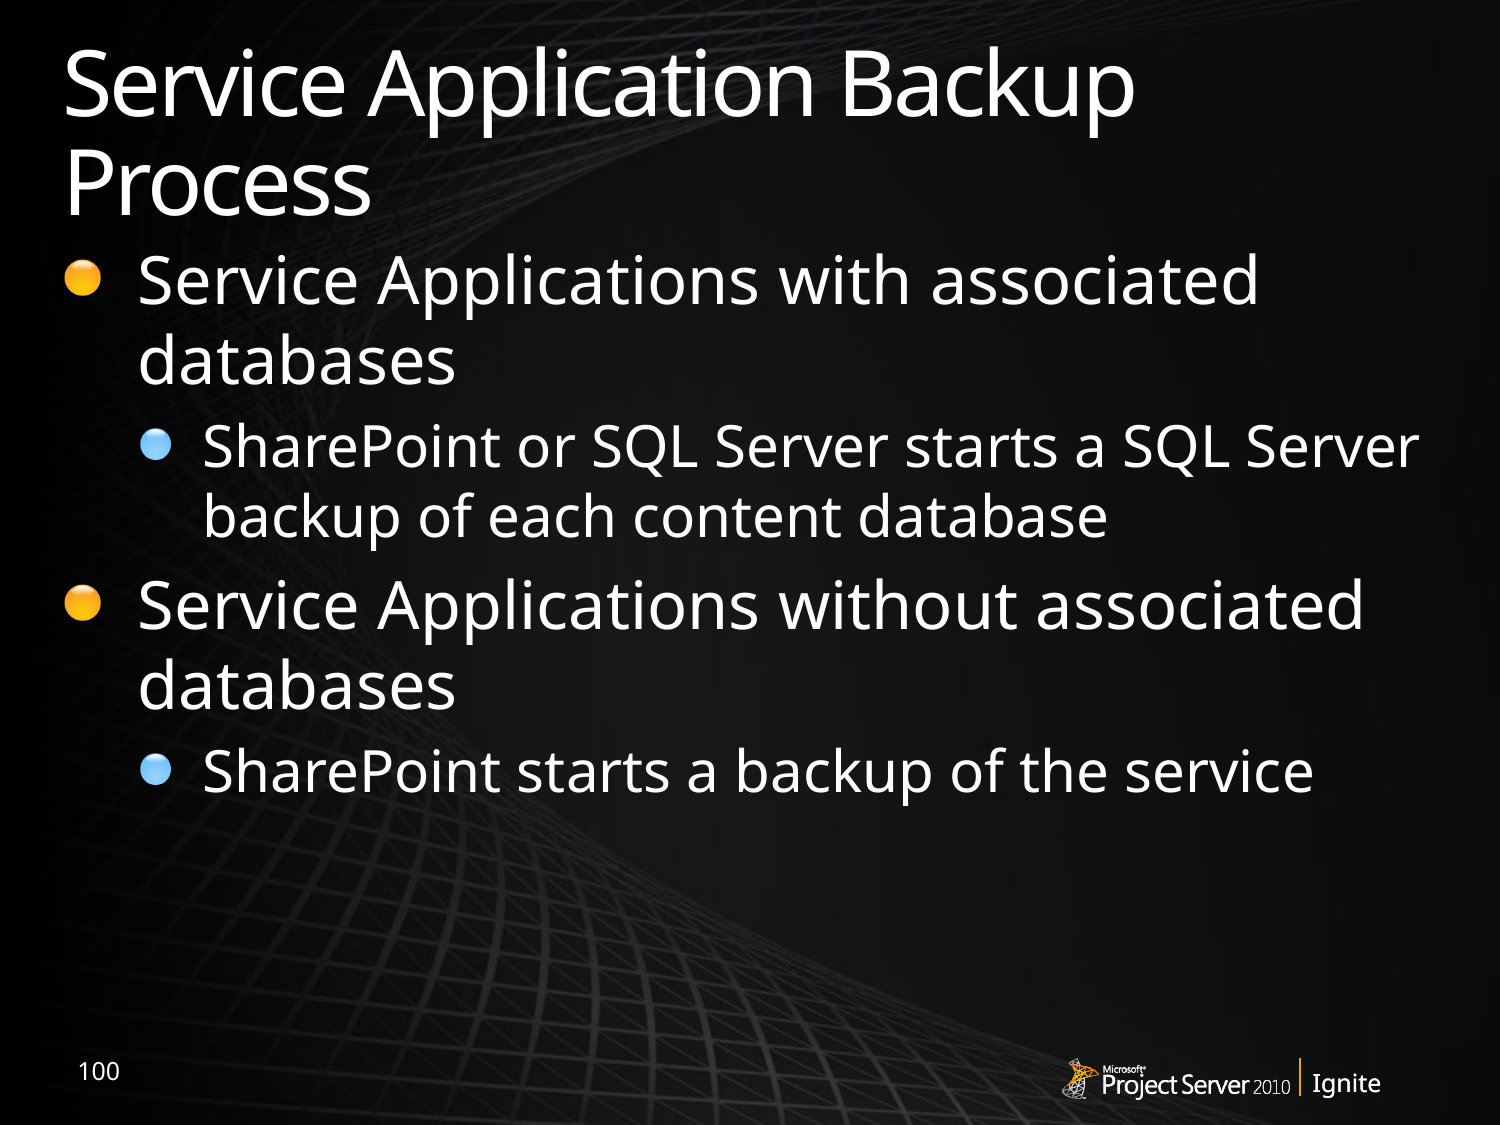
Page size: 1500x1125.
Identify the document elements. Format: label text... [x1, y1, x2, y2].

slide_number 100 [62, 1042, 413, 1103]
picture [0, 0, 1500, 1125]
title Service Application Backup Process [62, 37, 1438, 147]
list Service Applications with associated databases SharePoint or SQL Server starts a SQL Server backup of each content database Service Applications without associated databases SharePoint starts a backup of the service [62, 237, 1438, 1050]
